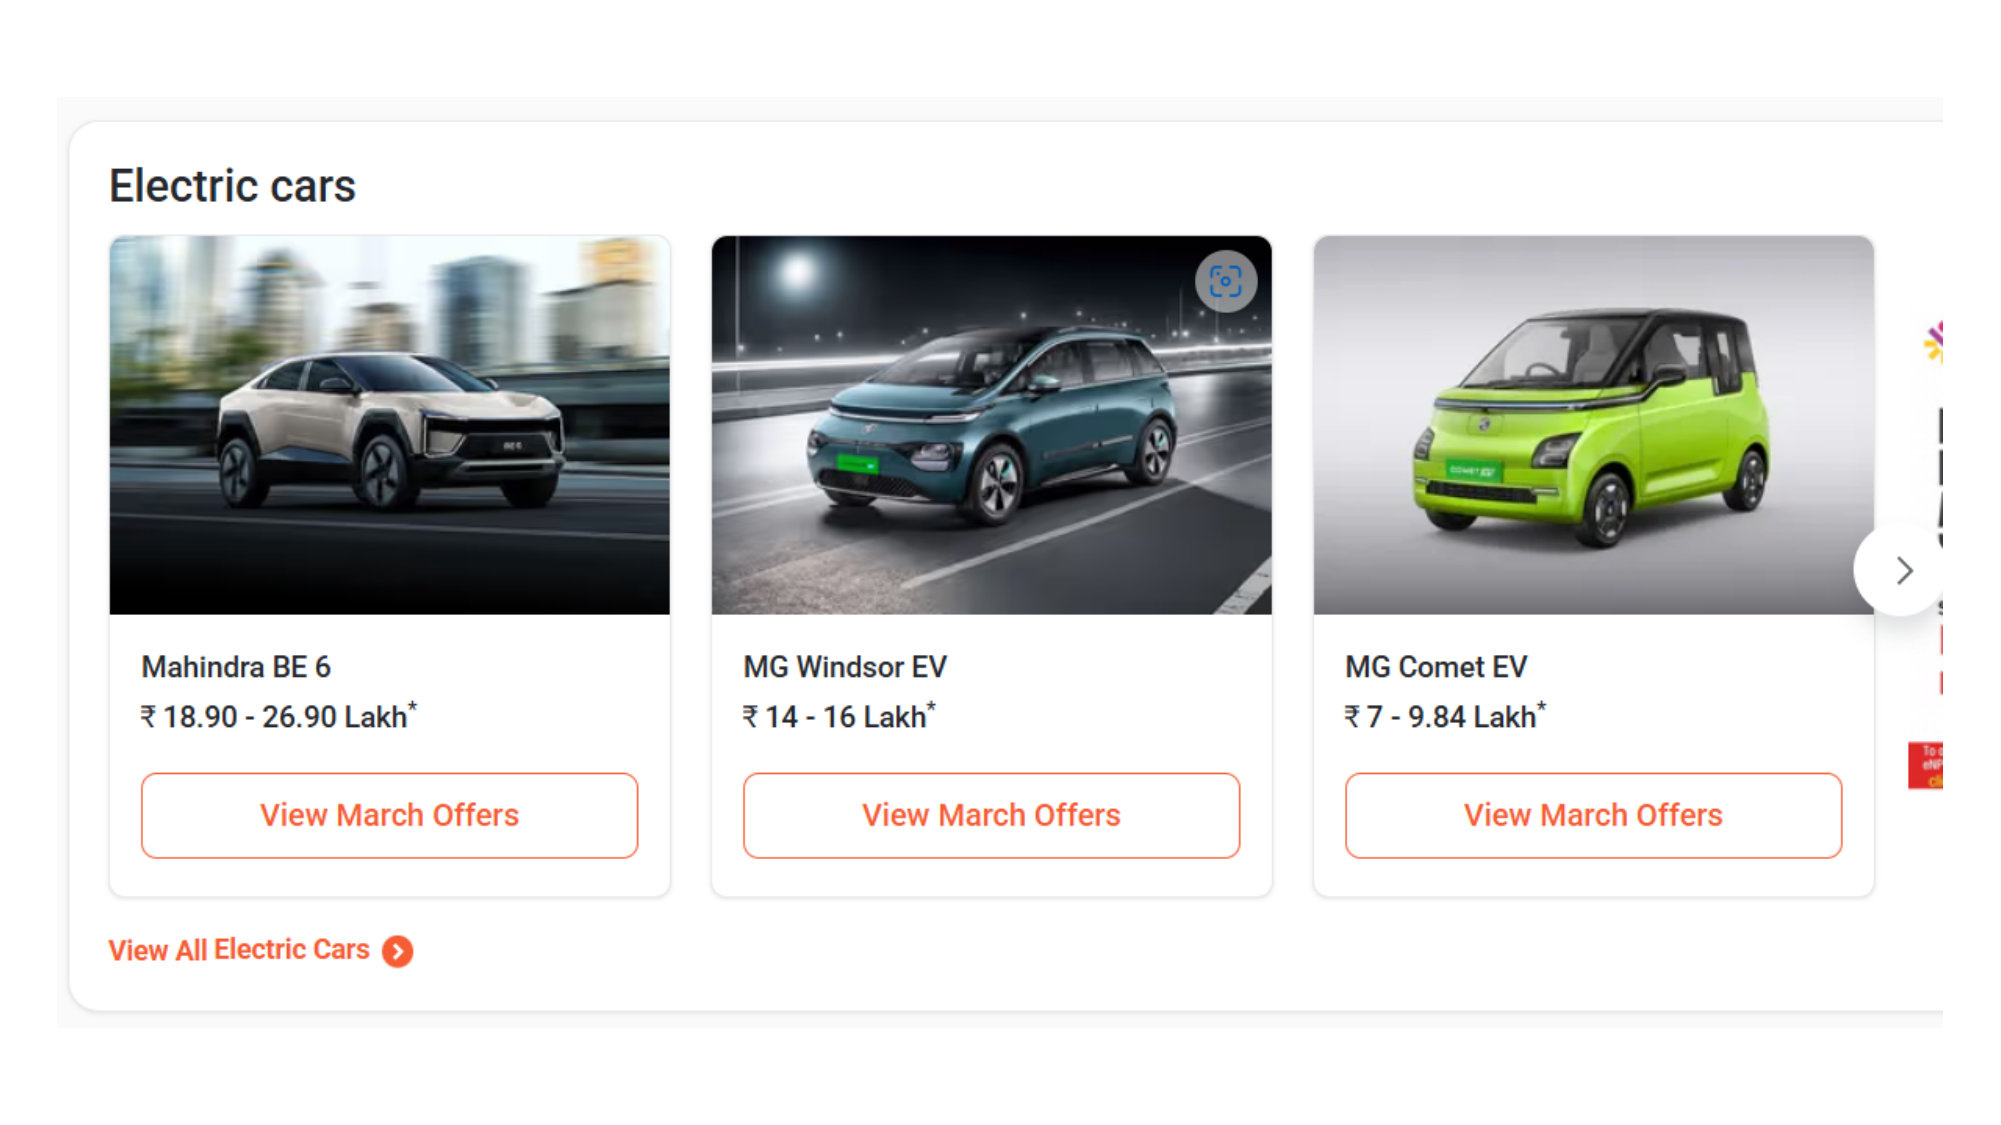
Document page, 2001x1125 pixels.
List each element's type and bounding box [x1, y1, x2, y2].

picture [57, 97, 1943, 1028]
